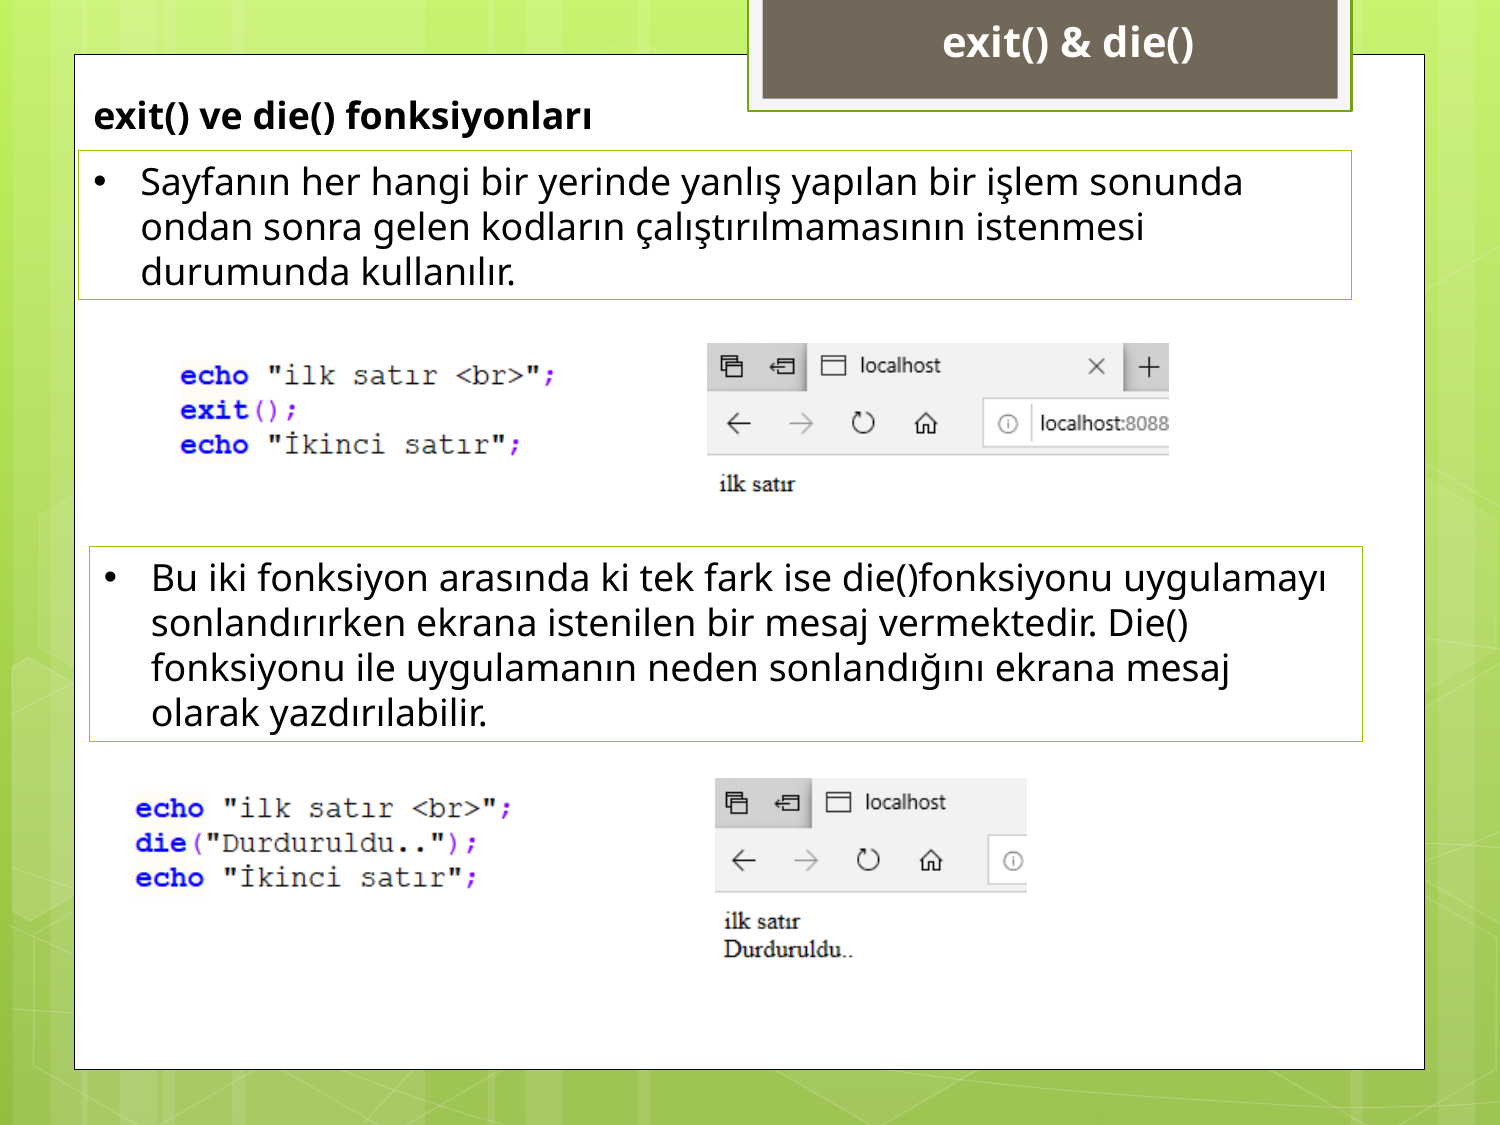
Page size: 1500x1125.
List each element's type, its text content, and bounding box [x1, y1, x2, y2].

picture [170, 361, 563, 469]
text_box Bu iki fonksiyon arasında ki tek fark ise die()fonksiyonu uygulamayı sonlandırırken ekrana istenilen bir mesaj vermektedir. Die() fonksiyonu ile uygulamanın neden sonlandığını ekrana mesaj olarak yazdırılabilir. [89, 546, 1363, 742]
text_box exit() ve die() fonksiyonları [78, 84, 1373, 145]
text_box exit() & die() [928, 7, 1211, 73]
picture [715, 778, 1027, 970]
picture [123, 778, 528, 901]
picture [707, 342, 1169, 513]
text_box Sayfanın her hangi bir yerinde yanlış yapılan bir işlem sonunda ondan sonra gelen kodların çalıştırılmamasının istenmesi durumunda kullanılır. [78, 150, 1352, 300]
